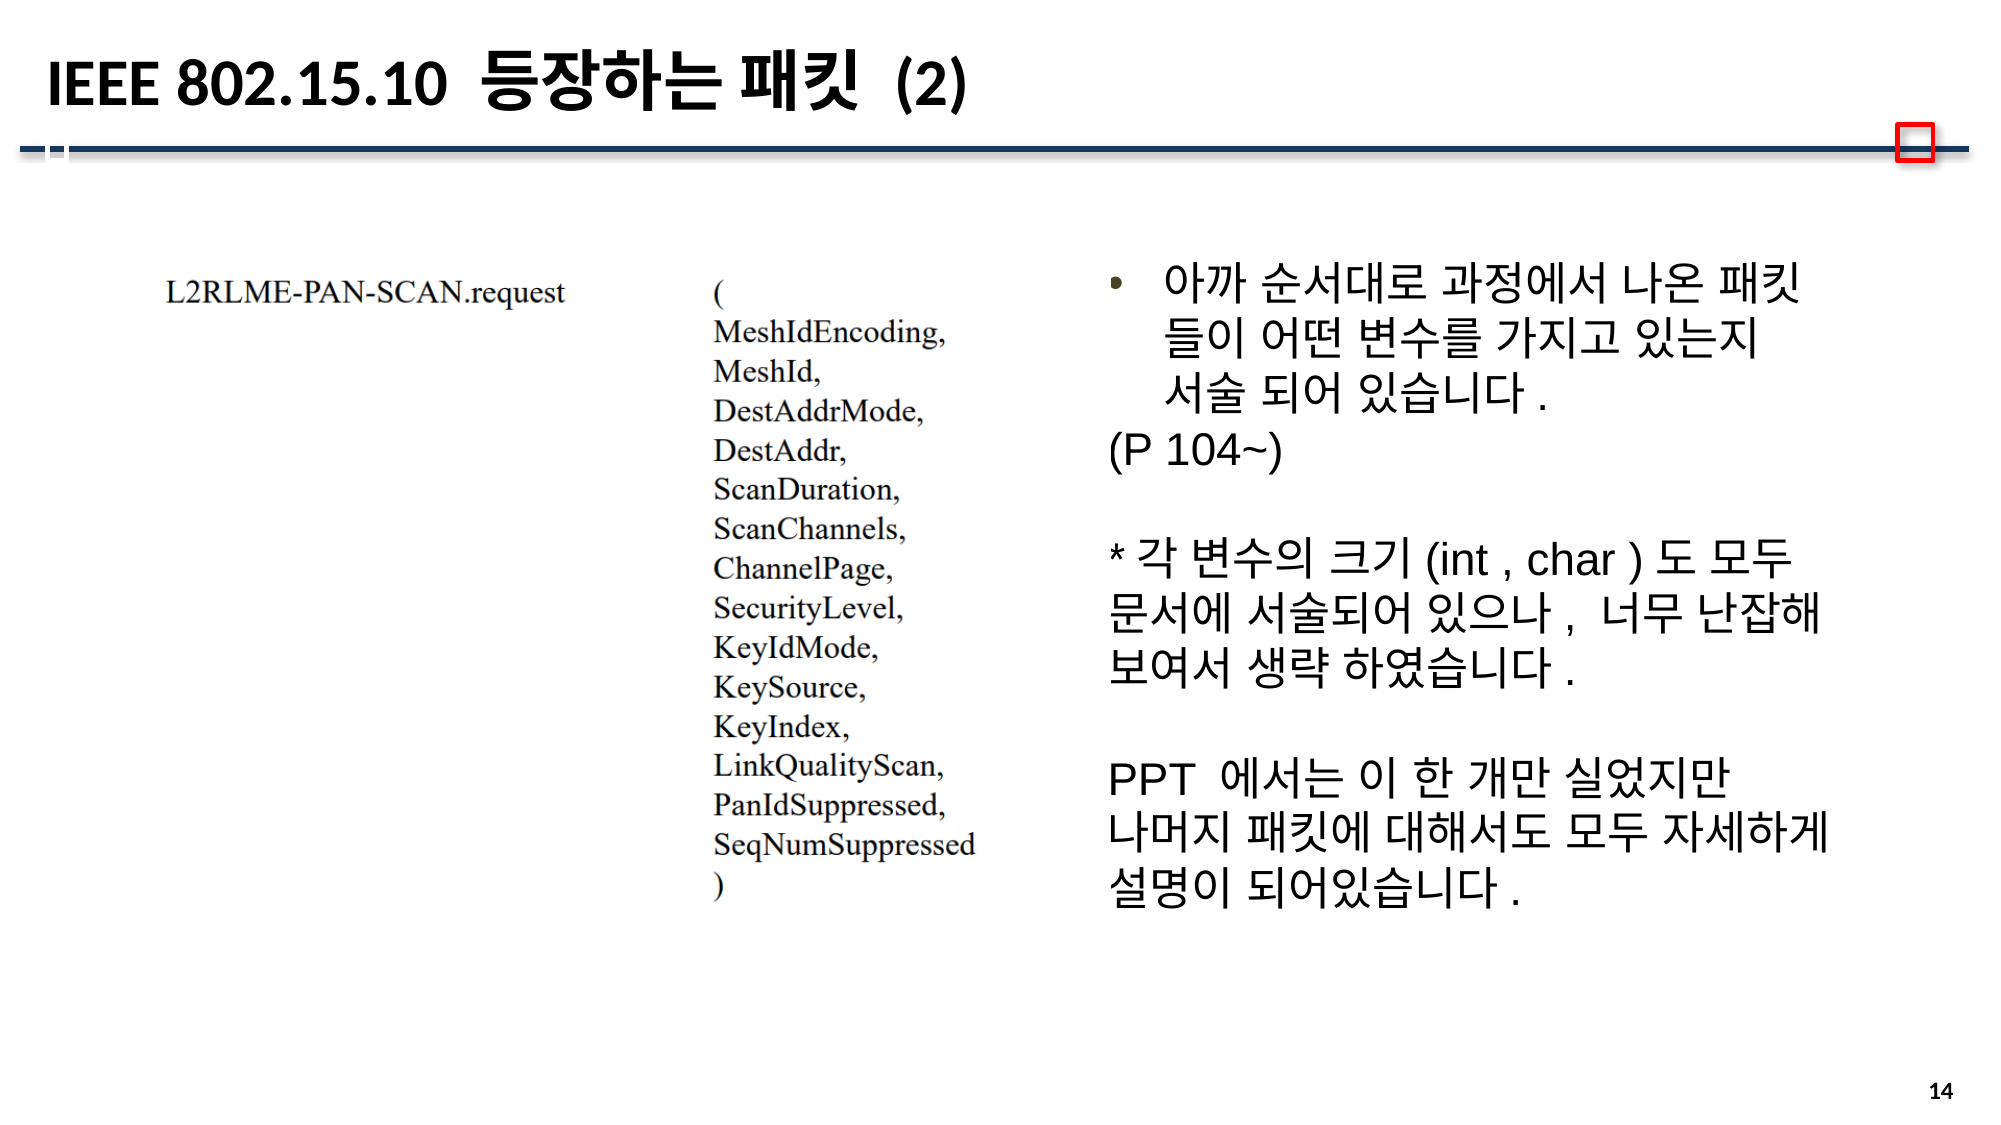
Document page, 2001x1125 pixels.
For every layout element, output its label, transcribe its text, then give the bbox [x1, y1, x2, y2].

text_box 아까 순서대로 과정에서 나온 패킷 들이 어떤 변수를 가지고 있는지 서술 되어 있습니다. (P 104~) *각 변수의 크기(int , char )도 모두 문서에 서술되어 있으나, 너무 난잡해 보여서 생략 하였습니다. PPT 에서는 이 한 개만 실었지만 나머지 패킷에 대해서도 모두 자세하게 설명이 되어있습니다. [1092, 247, 1871, 1018]
picture [145, 237, 1111, 931]
title IEEE 802.15.10 등장하는 패킷 (2) [31, 7, 1969, 151]
slide_number 14 [1826, 1071, 1969, 1108]
